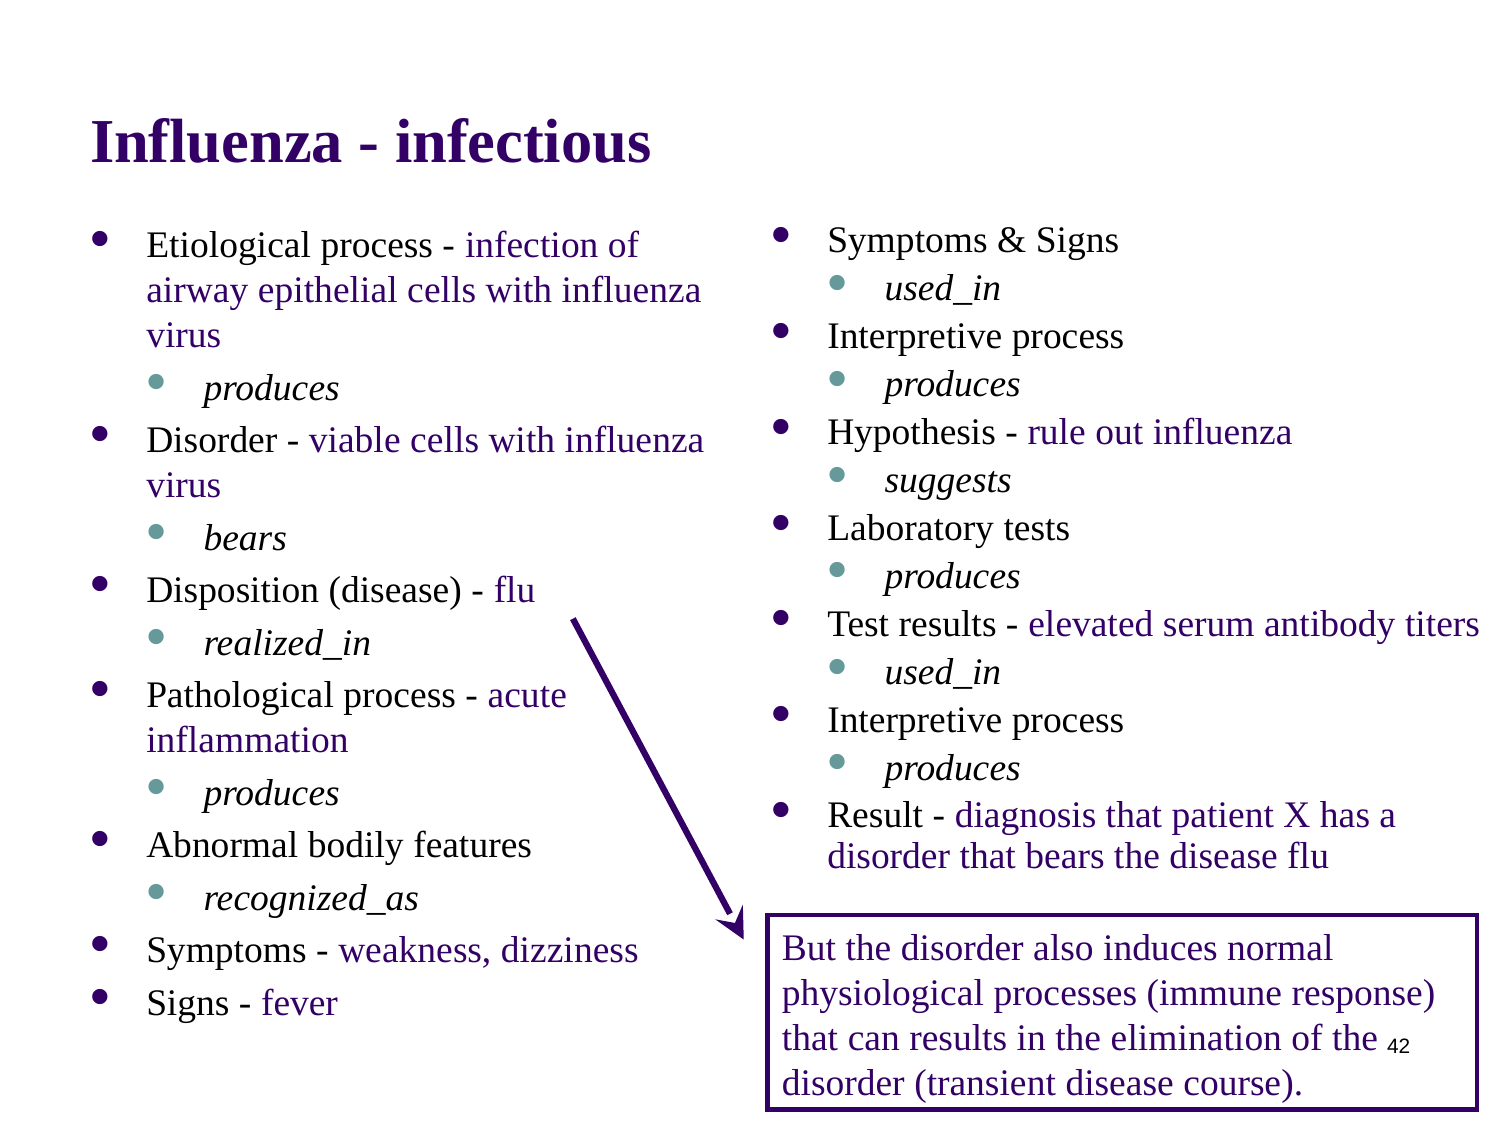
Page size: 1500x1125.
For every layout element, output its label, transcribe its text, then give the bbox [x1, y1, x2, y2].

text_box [572, 618, 1478, 1116]
list Etiological process - infection of airway epithelial cells with influenza virus produces Disorder - viable cells with influenza virus bears Disposition (disease) - flu realized_in Pathological process - acute inflammation produces Abnormal bodily features recognized_as Symptoms - weakness, dizziness Signs - fever [75, 212, 748, 1067]
title Influenza - infectious [75, 45, 1313, 183]
text_box Symptoms & Signs used_in Interpretive process produces Hypothesis - rule out influenza suggests Laboratory tests produces Test results - elevated serum antibody titers used_in Interpretive process produces Result - diagnosis that patient X has a disorder that bears the disease flu [756, 212, 1500, 1067]
